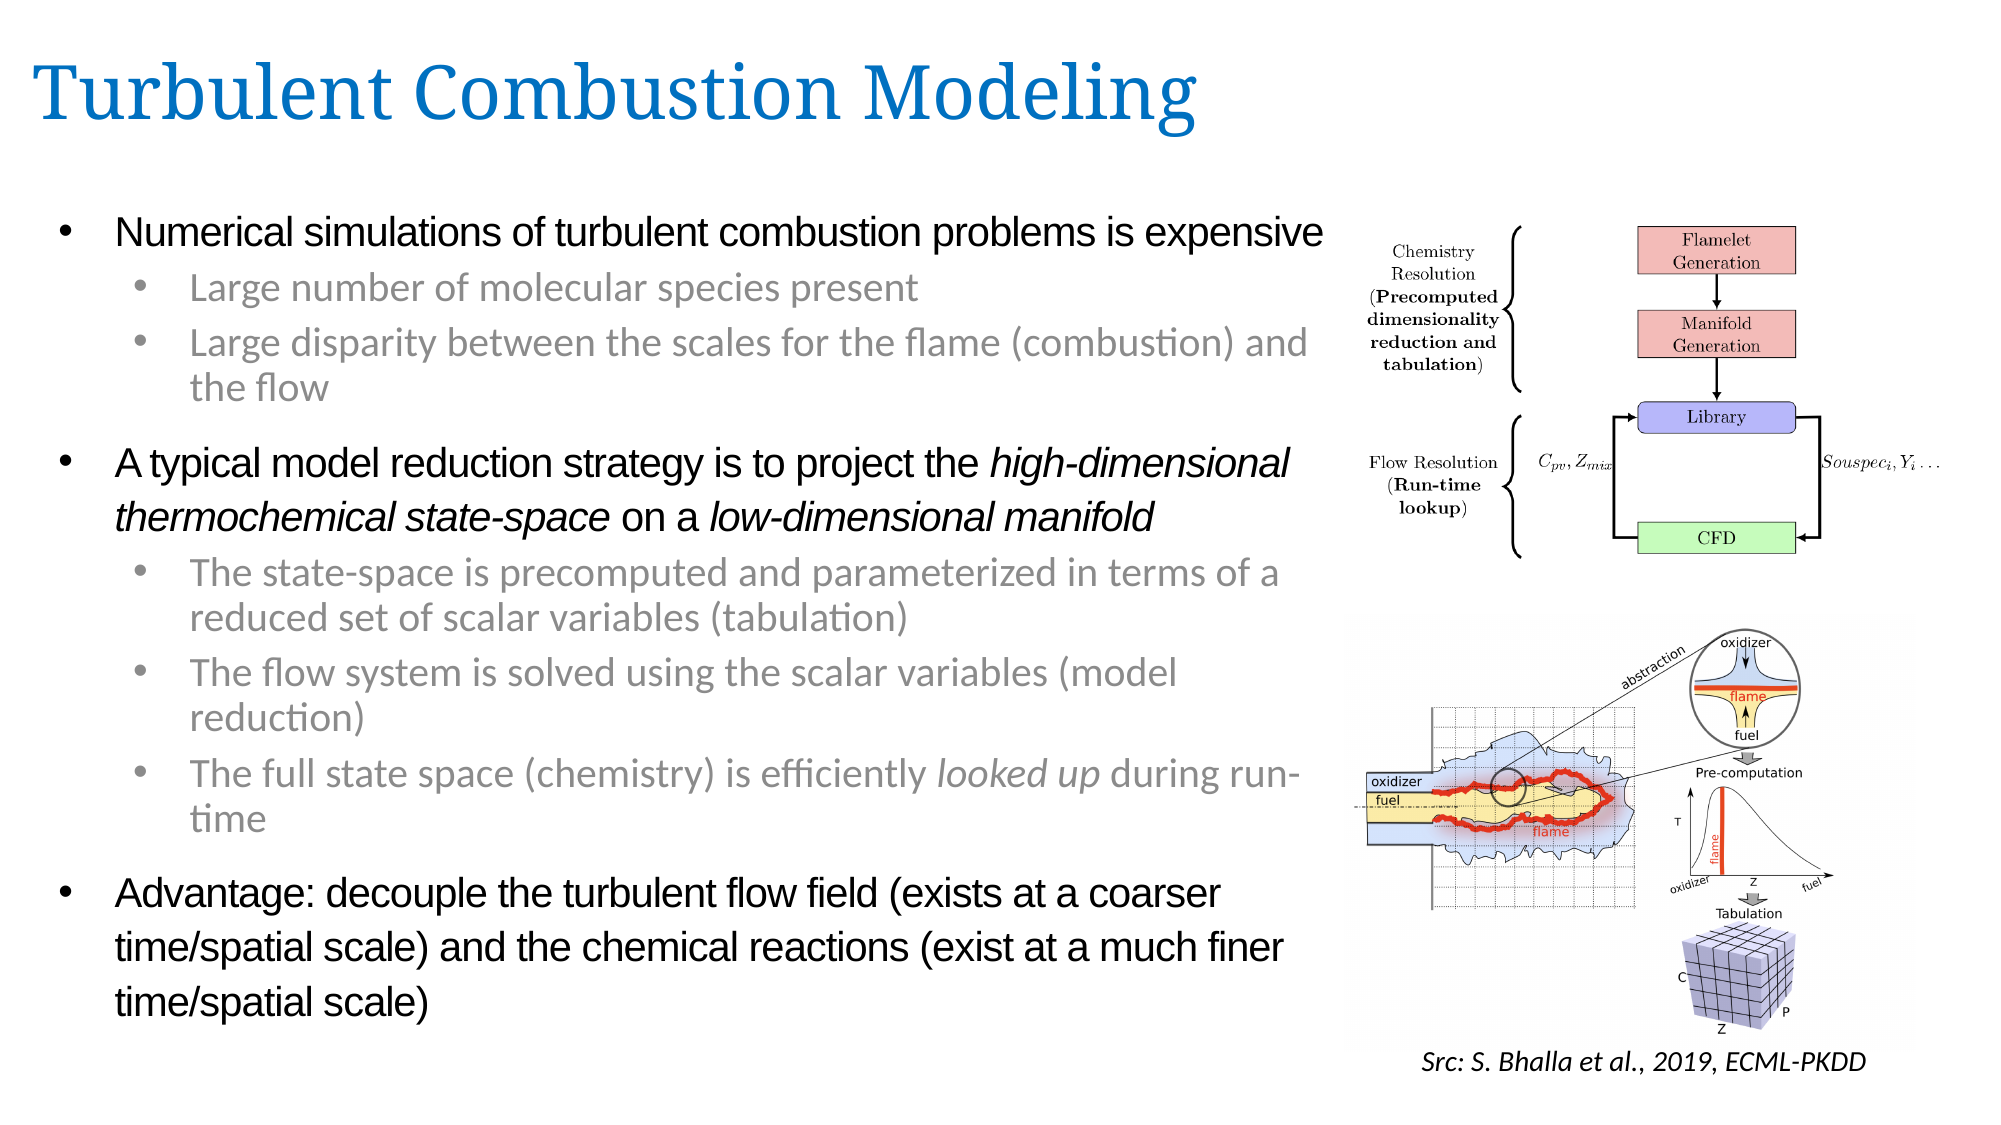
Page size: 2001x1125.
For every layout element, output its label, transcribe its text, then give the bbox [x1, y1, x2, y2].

title Turbulent Combustion Modeling [17, 0, 1422, 142]
picture [1344, 201, 1995, 581]
text_box Src: S. Bhalla et al., 2019, ECML-PKDD [1406, 1035, 1978, 1085]
list Numerical simulations of turbulent combustion problems is expensive Large number of molecular species present Large disparity between the scales for the flame (combustion) and the flow A typical model reduction strategy is to project the high-dimensional thermochemical state-space on a low-dimensional manifold The state-space is precomputed and parameterized in terms of a reduced set of scalar variables (tabulation) The flow system is solved using the scalar variables (model reduction) The full state space (chemistry) is efficiently looked up during run-time Advantage: decouple the turbulent flow field (exists at a coarser time/spatial scale) and the chemical reactions (exist at a much finer time/spatial scale) [43, 193, 1360, 1036]
picture [1344, 614, 1916, 1052]
